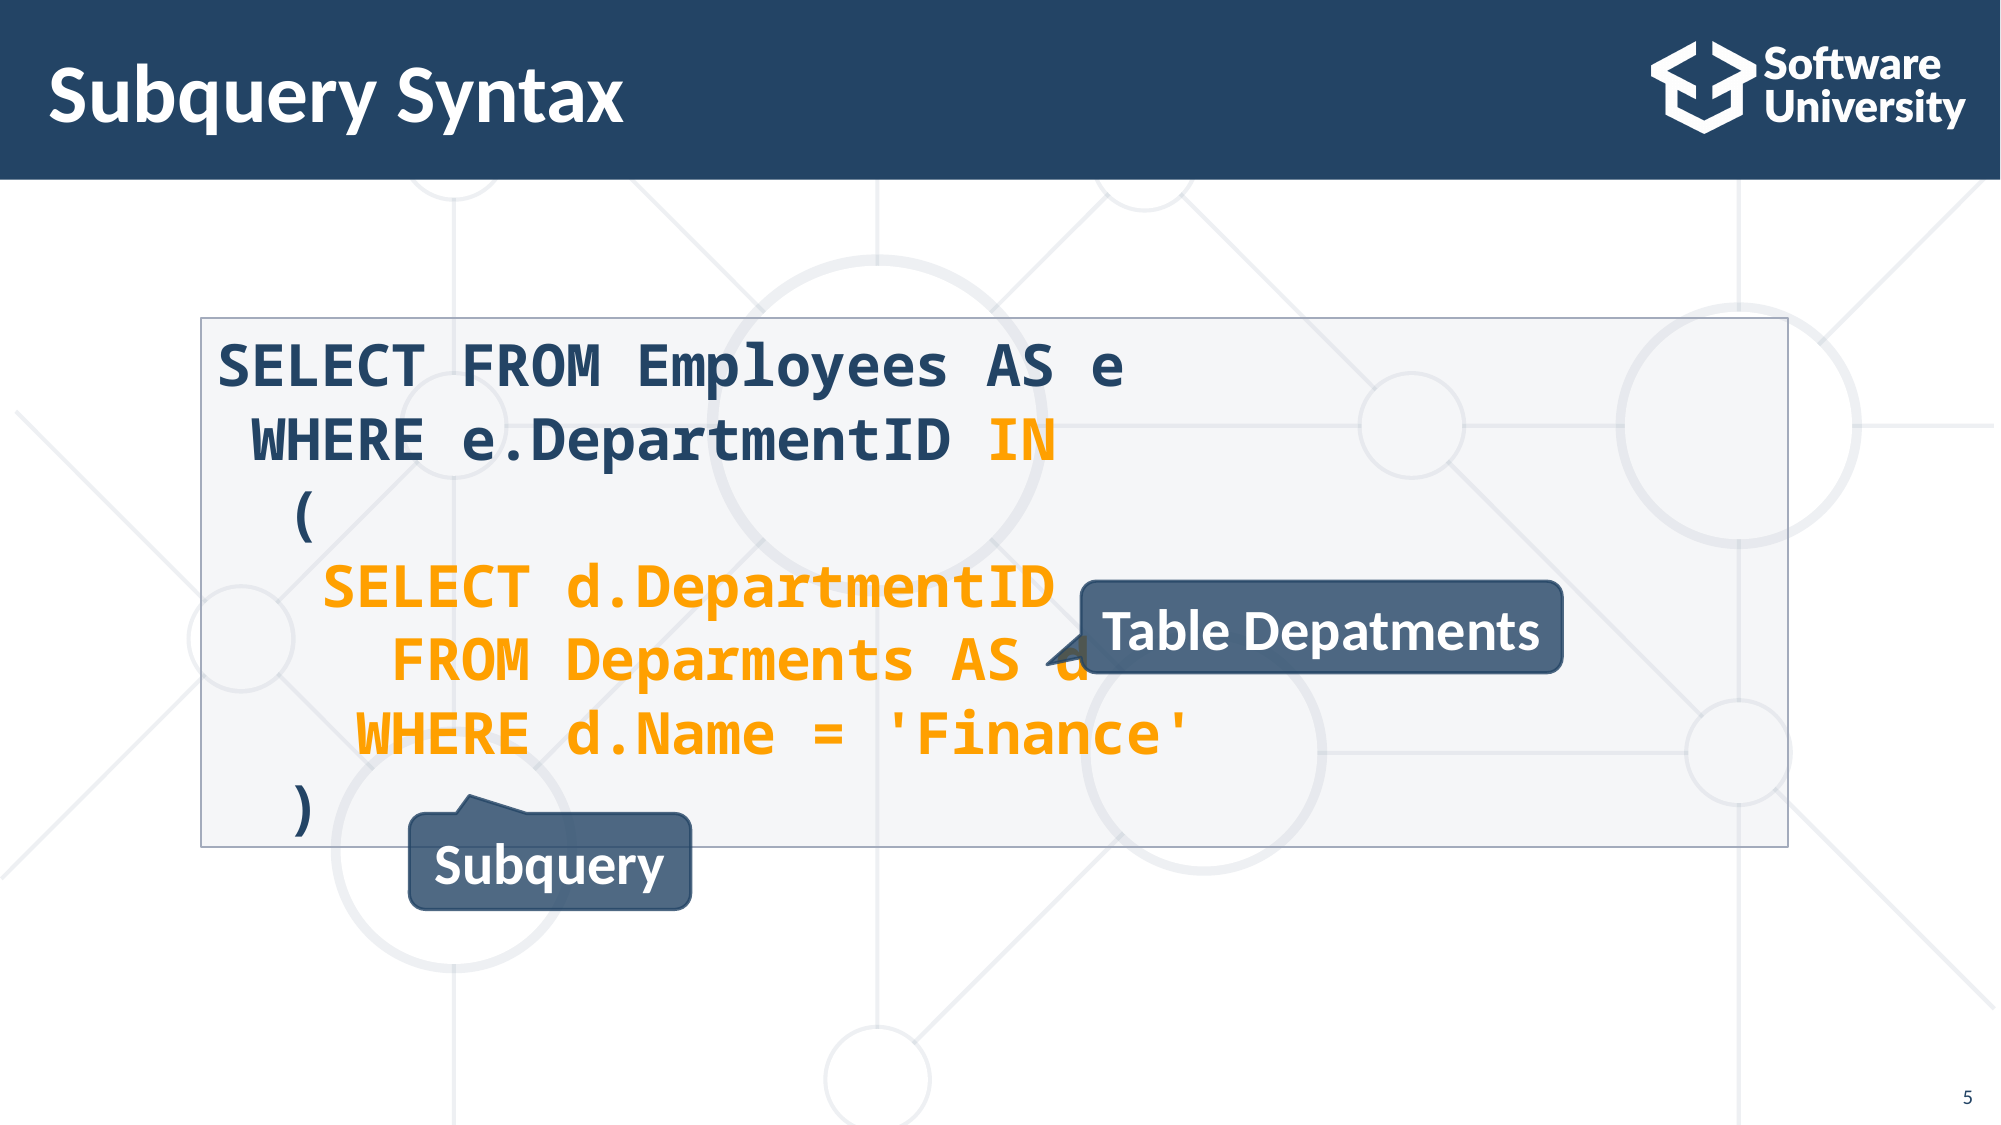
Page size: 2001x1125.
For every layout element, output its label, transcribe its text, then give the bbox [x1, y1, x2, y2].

slide_number 5 [1927, 1067, 1989, 1117]
text_box SELECT FROM Employees AS e WHERE e.DepartmentID IN ( SELECT d.DepartmentID FROM Deparments AS d WHERE d.Name = 'Finance' ) [201, 317, 1789, 847]
text_box Subquery [407, 793, 693, 912]
picture [1651, 41, 1966, 134]
title Subquery Syntax [31, 16, 1625, 162]
text_box Table Depatments [1045, 579, 1565, 675]
